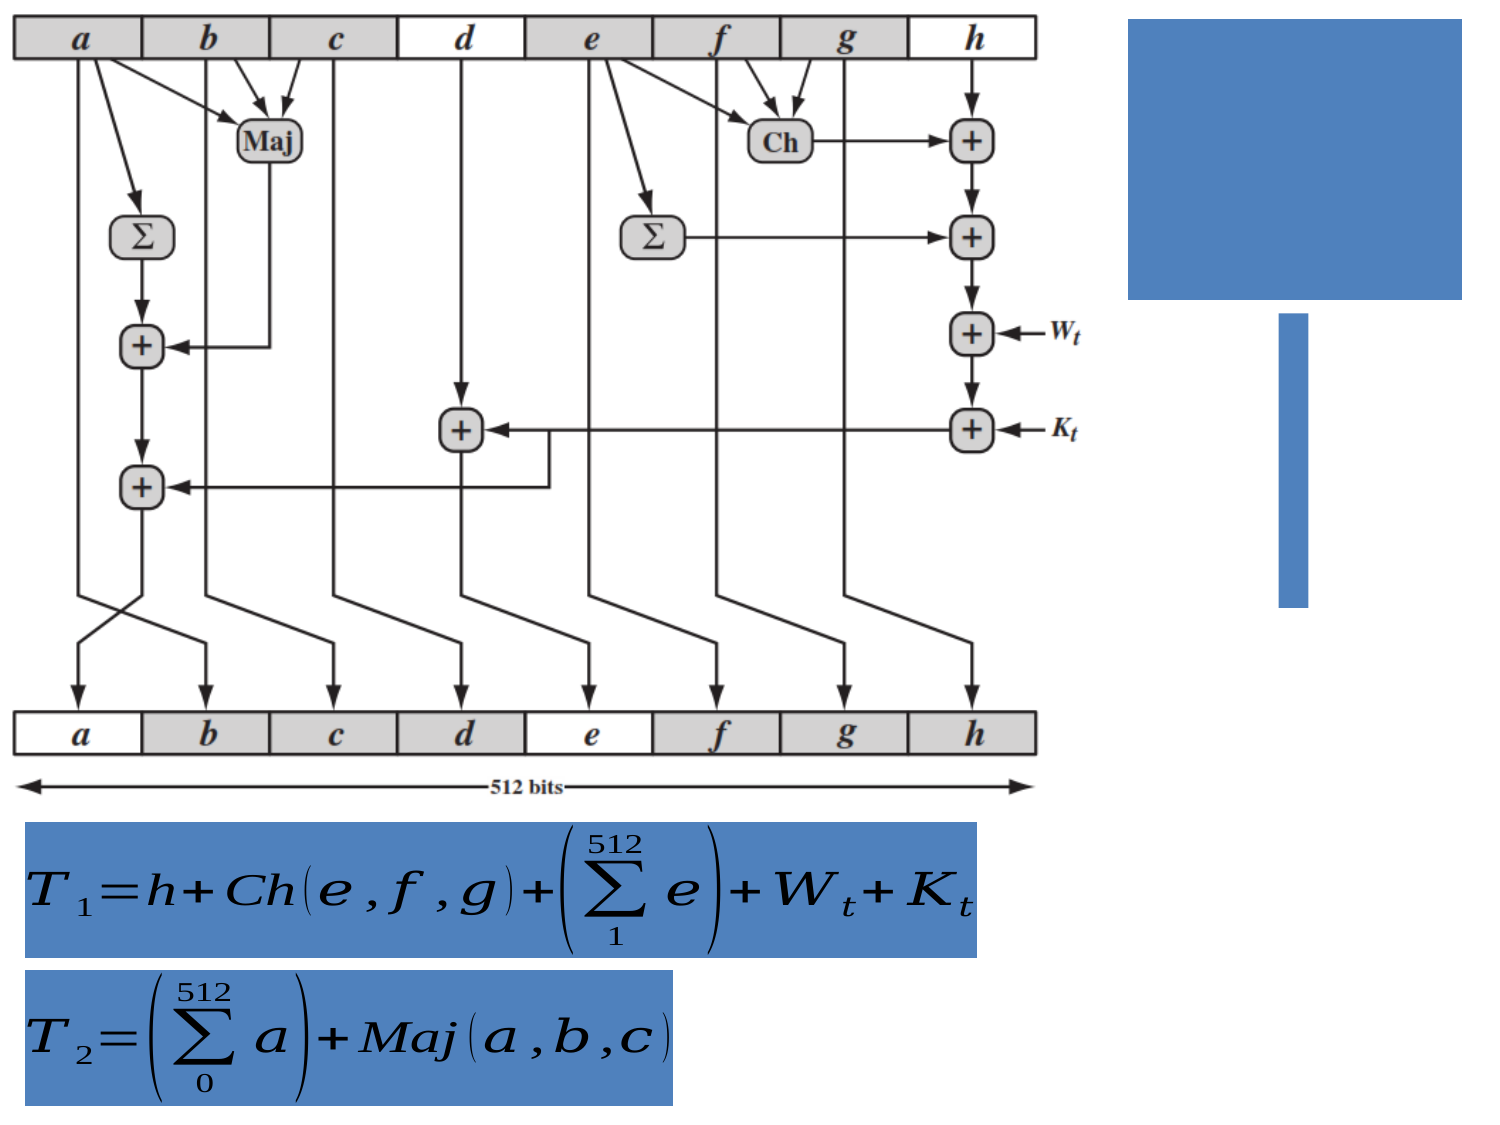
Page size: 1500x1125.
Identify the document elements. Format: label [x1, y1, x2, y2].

picture [0, 0, 1084, 797]
